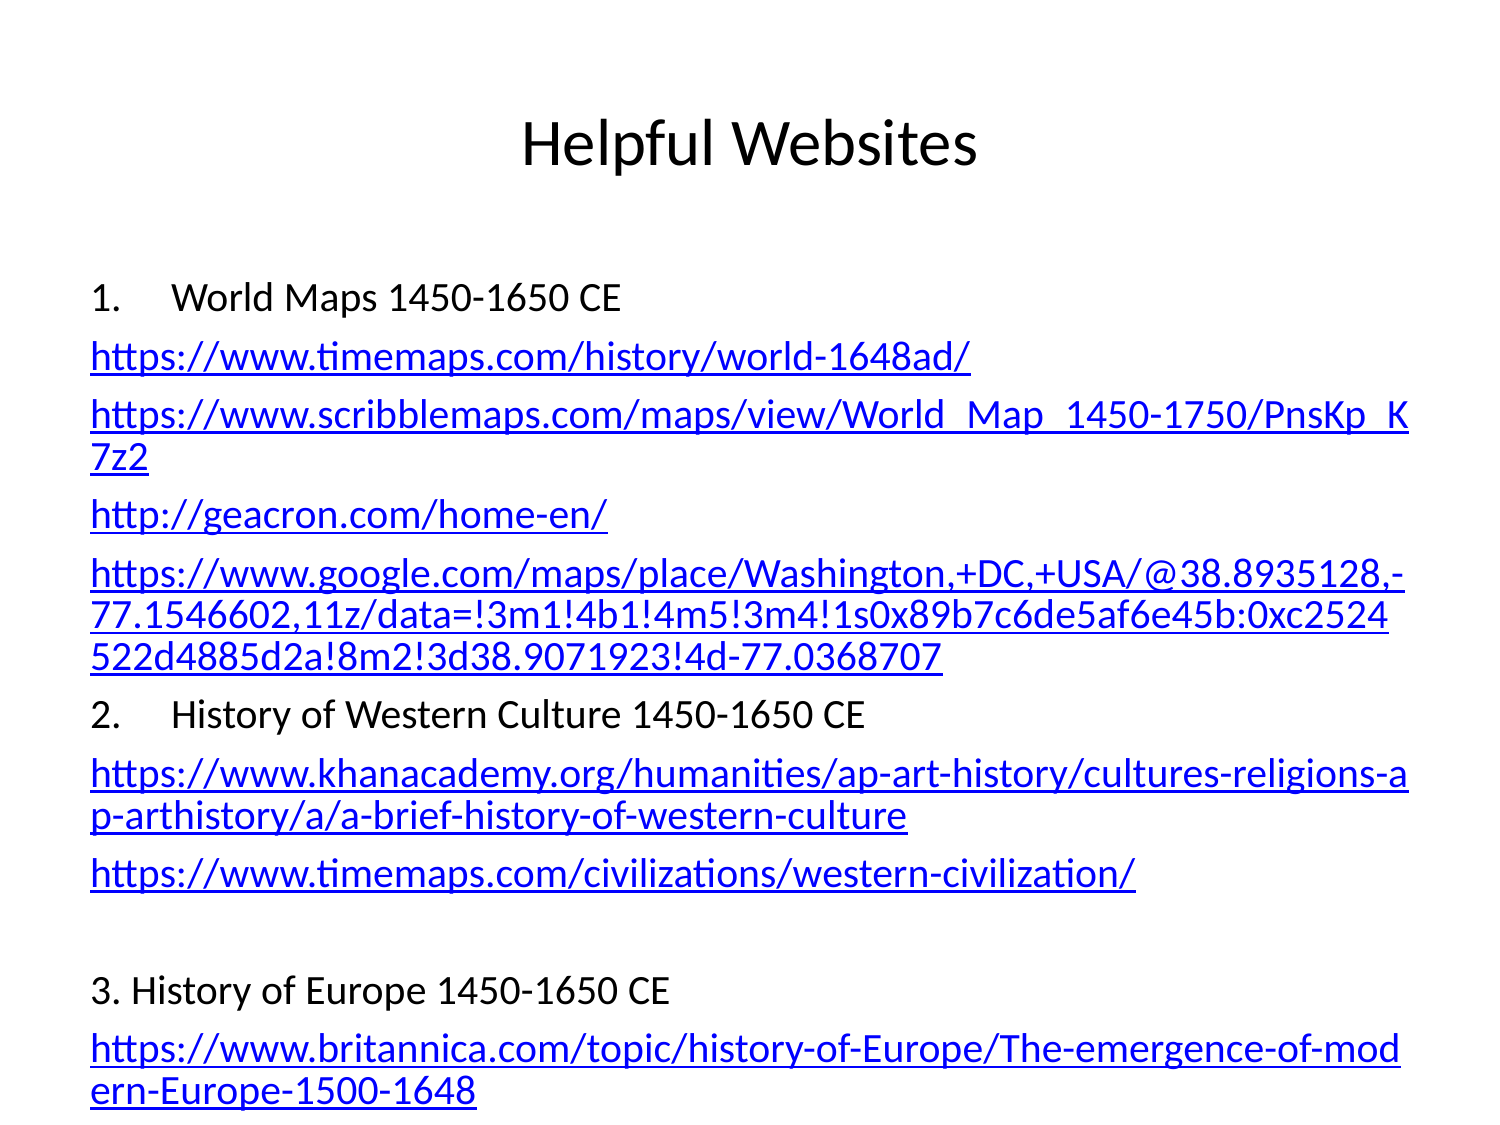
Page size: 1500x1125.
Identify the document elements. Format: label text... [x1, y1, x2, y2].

title Helpful Websites [75, 45, 1425, 233]
list World Maps 1450-1650 CE https://www.timemaps.com/history/world-1648ad/ https://www.scribblemaps.com/maps/view/World_Map_1450-1750/PnsKp_K7z2 http://geacron.com/home-en/ https://www.google.com/maps/place/Washington,+DC,+USA/@38.8935128,-77.1546602,11z/data=!3m1!4b1!4m5!3m4!1s0x89b7c6de5af6e45b:0xc2524522d4885d2a!8m2!3d38.9071923!4d-77.0368707 History of Western Culture 1450-1650 CE https://www.khanacademy.org/humanities/ap-art-history/cultures-religions-ap-arthistory/a/a-brief-history-of-western-culture https://www.timemaps.com/civilizations/western-civilization/ 3. History of Europe 1450-1650 CE https://www.britannica.com/topic/history-of-Europe/The-emergence-of-modern-Europe-1500-1648 [75, 262, 1425, 1005]
